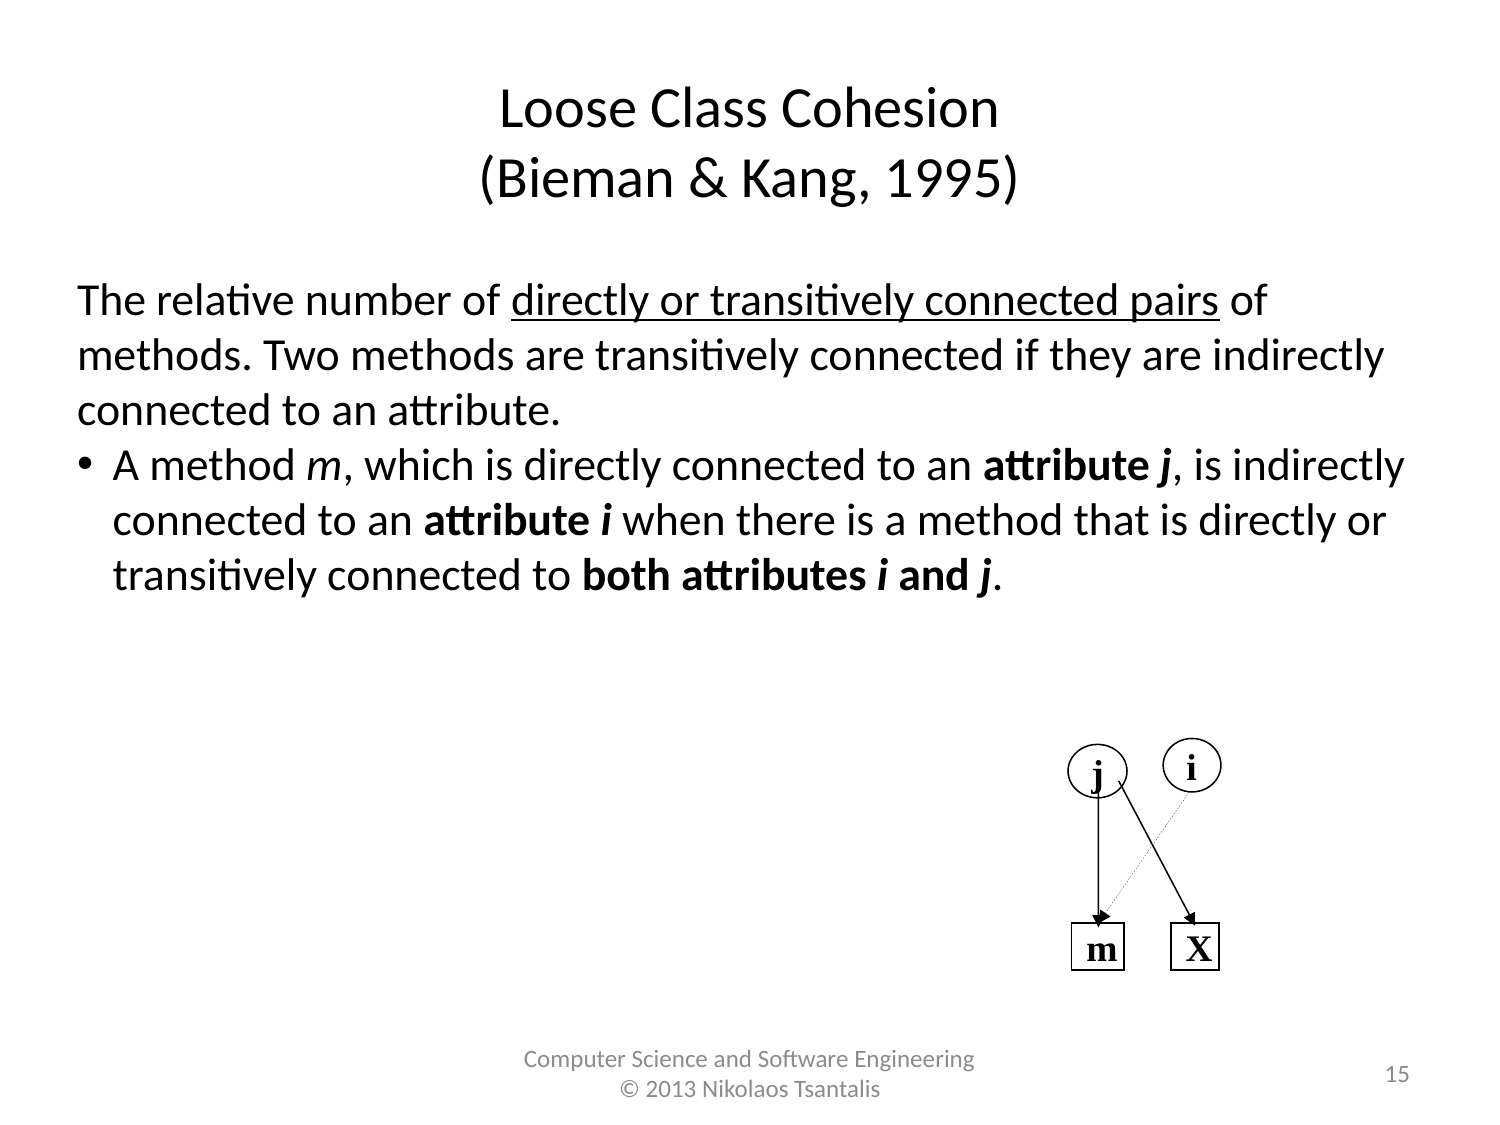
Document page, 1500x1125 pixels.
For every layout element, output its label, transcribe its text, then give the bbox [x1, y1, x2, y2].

text_box i [1163, 738, 1221, 792]
text_box j [1068, 744, 1128, 798]
text_box X [1170, 923, 1219, 970]
text_box <number> [1074, 1042, 1425, 1103]
text_box [1152, 845, 1196, 926]
text_box Loose Class Cohesion (Bieman & Kang, 1995) [75, 45, 1425, 233]
text_box [1092, 790, 1102, 928]
text_box [1098, 907, 1111, 924]
text_box m [1071, 923, 1124, 970]
text_box The relative number of directly or transitively connected pairs of methods. Two methods are transitively connected if they are indirectly connected to an attribute. A method m, which is directly connected to an attribute j, is indirectly connected to an attribute i when there is a method that is directly or transitively connected to both attributes i and j. [62, 262, 1438, 1005]
